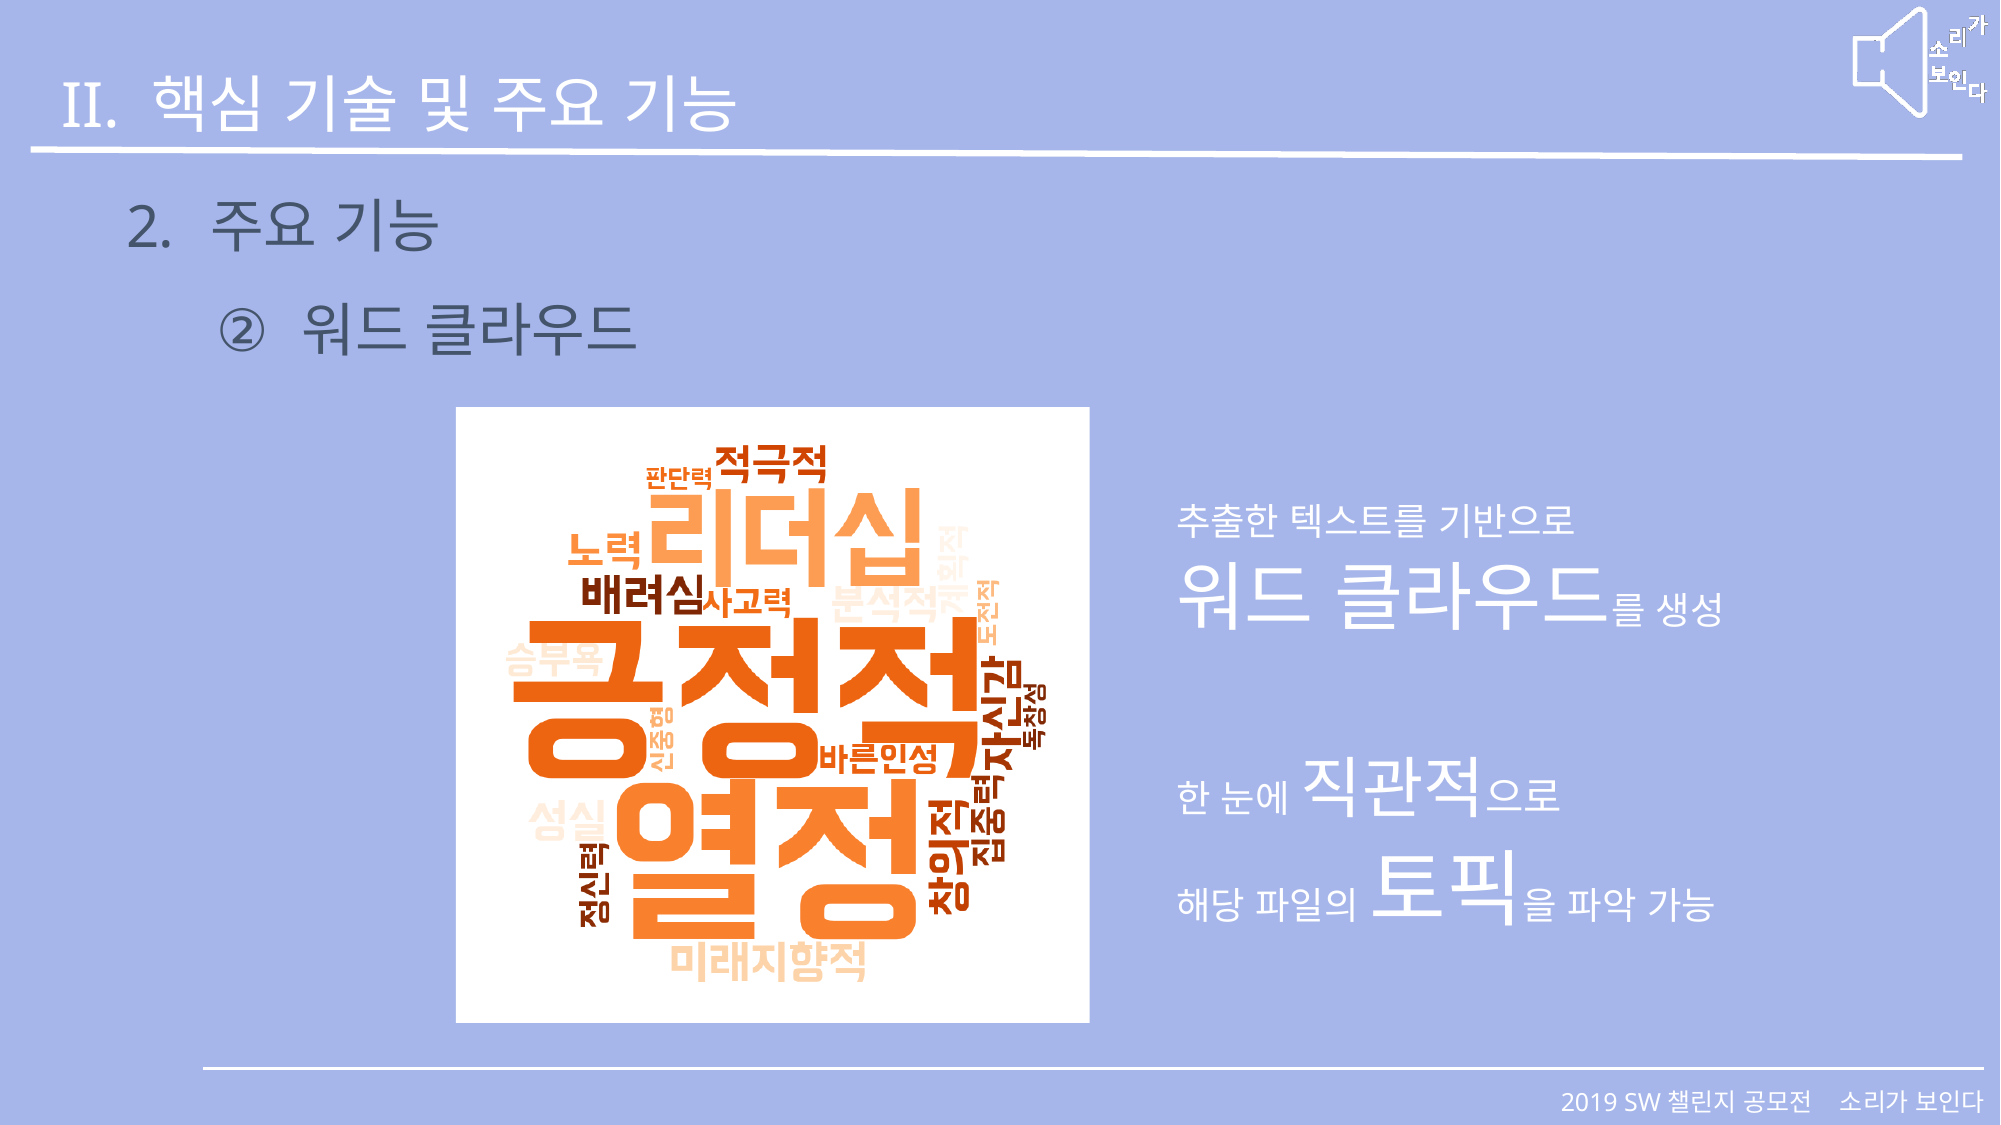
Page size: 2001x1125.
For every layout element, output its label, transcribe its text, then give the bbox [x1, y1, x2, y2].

text_box 한 눈에 직관적으로 해당 파일의 토픽을 파악 가능 [1161, 738, 1907, 944]
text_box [30, 149, 1963, 158]
text_box 워드 클라우드 [202, 286, 654, 371]
text_box 추출한 텍스트를 기반으로 워드 클라우드를 생성 [1161, 490, 1907, 647]
picture [1852, 0, 2000, 125]
text_box 주요 기능 [111, 181, 456, 267]
picture [455, 407, 1090, 1023]
text_box 2019 SW챌린지 공모전 소리가 보인다 [1345, 1079, 2000, 1125]
text_box II. 핵심 기술 및 주요 기능 [46, 57, 1010, 147]
